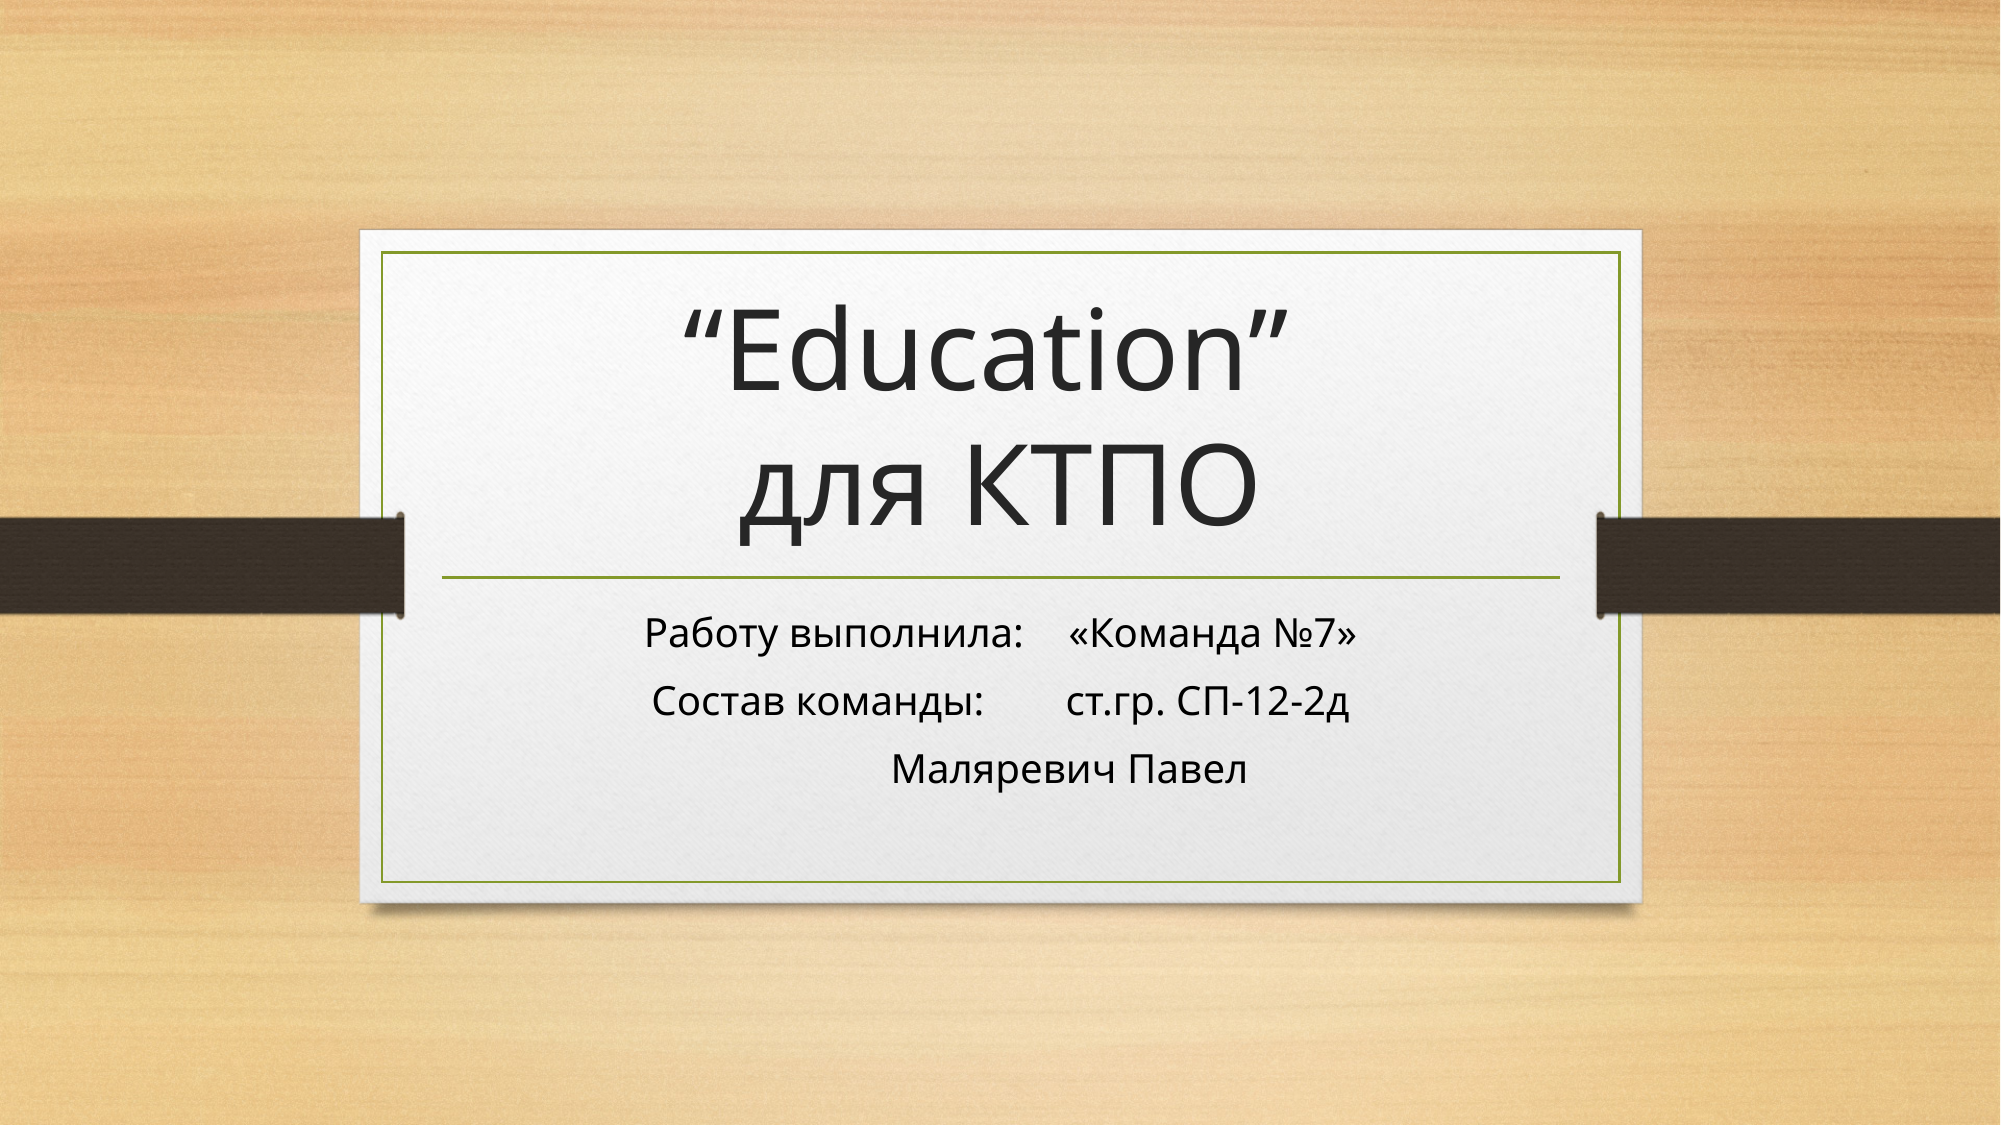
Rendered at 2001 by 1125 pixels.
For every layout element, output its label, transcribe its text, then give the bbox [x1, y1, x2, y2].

subtitle Работу выполнила: «Команда №7» Состав команды: ст.гр. СП-12-2д Маляревич Павел [441, 600, 1560, 835]
picture [0, 0, 2001, 1125]
title “Education” для КТПО [441, 306, 1560, 556]
